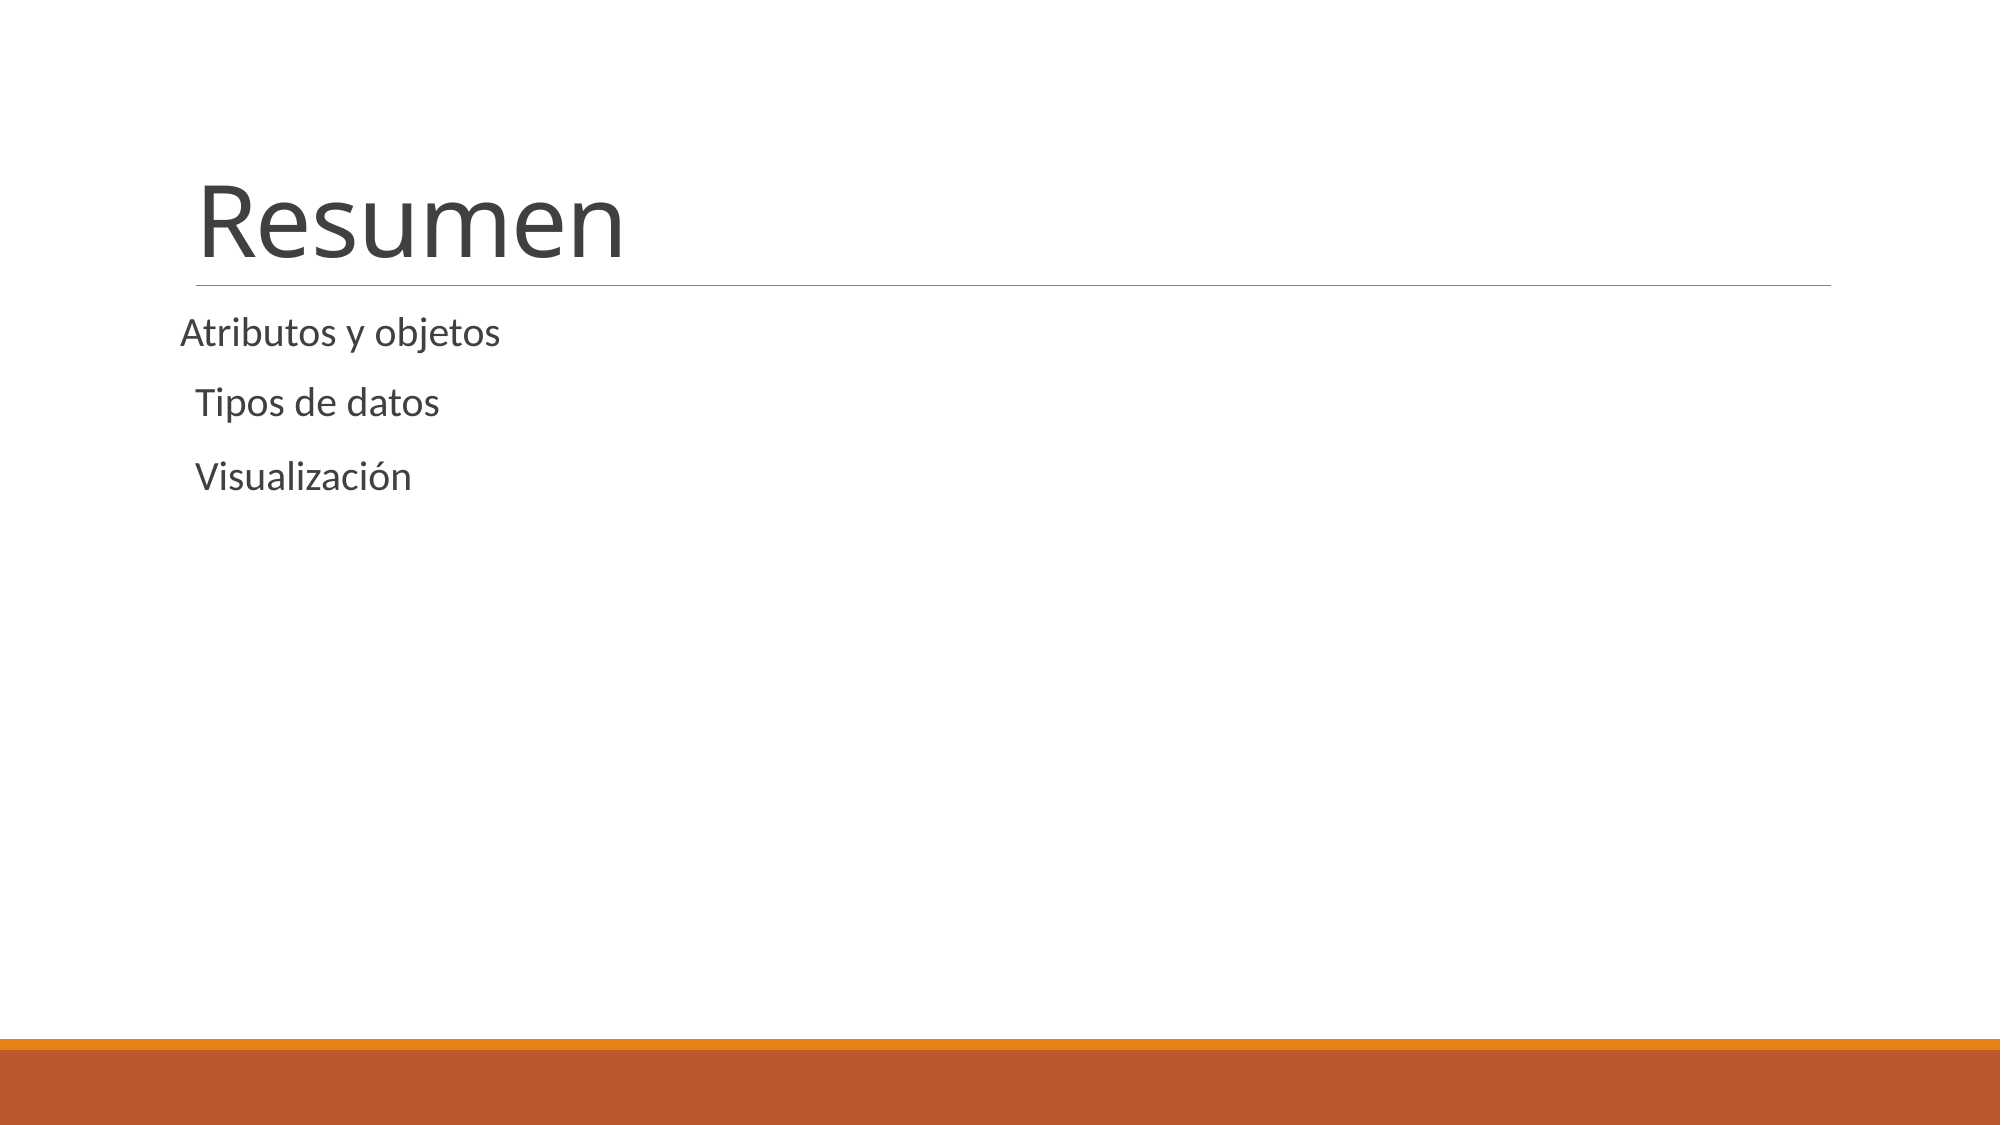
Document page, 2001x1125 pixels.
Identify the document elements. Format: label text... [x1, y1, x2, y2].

list Atributos y objetos Tipos de datos Visualización [180, 302, 1830, 963]
title Resumen [180, 47, 1830, 285]
